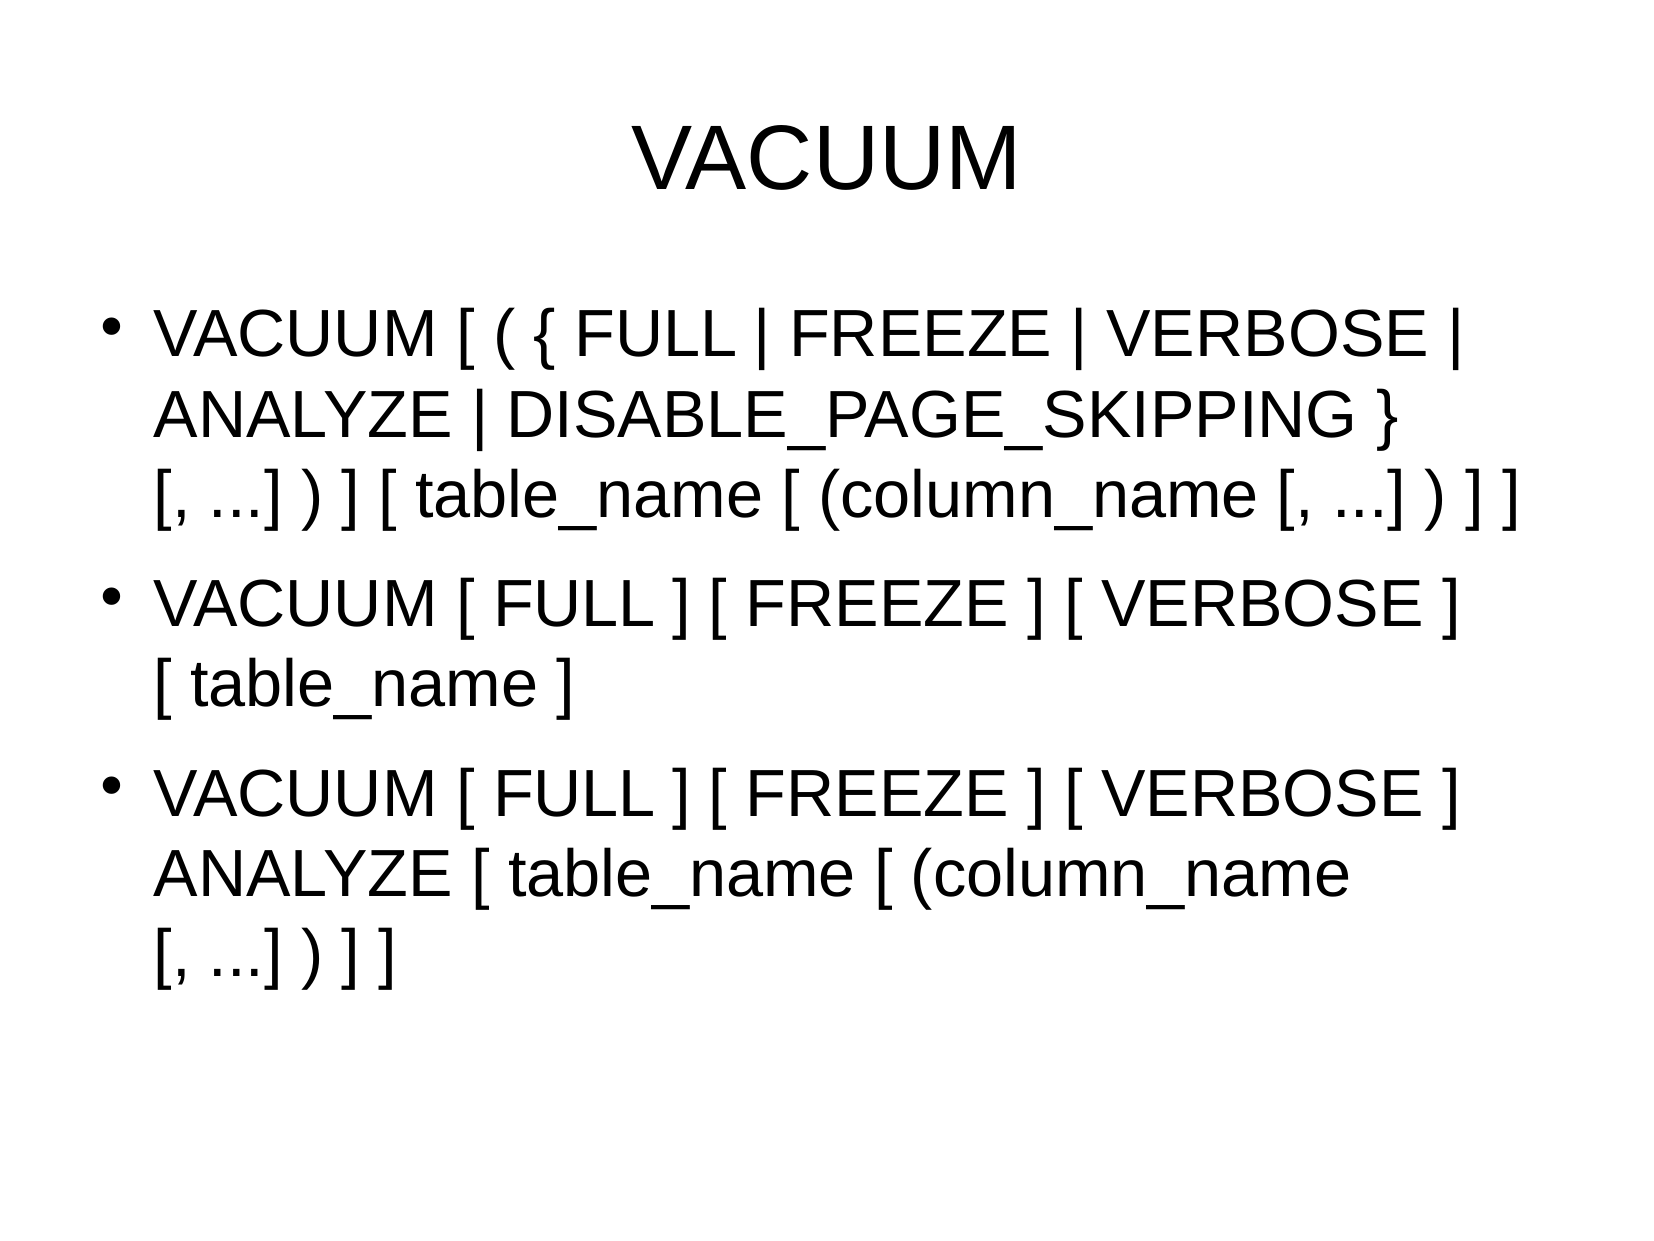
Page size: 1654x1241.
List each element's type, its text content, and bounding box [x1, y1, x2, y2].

text_box VACUUM [ ( { FULL | FREEZE | VERBOSE | ANALYZE | DISABLE_PAGE_SKIPPING } [, ...] ) ] [ table_name [ (column_name [, ...] ) ] ] VACUUM [ FULL ] [ FREEZE ] [ VERBOSE ] [ table_name ] VACUUM [ FULL ] [ FREEZE ] [ VERBOSE ] ANALYZE [ table_name [ (column_name [, ...] ) ] ] [82, 290, 1571, 1010]
text_box VACUUM [82, 49, 1571, 257]
